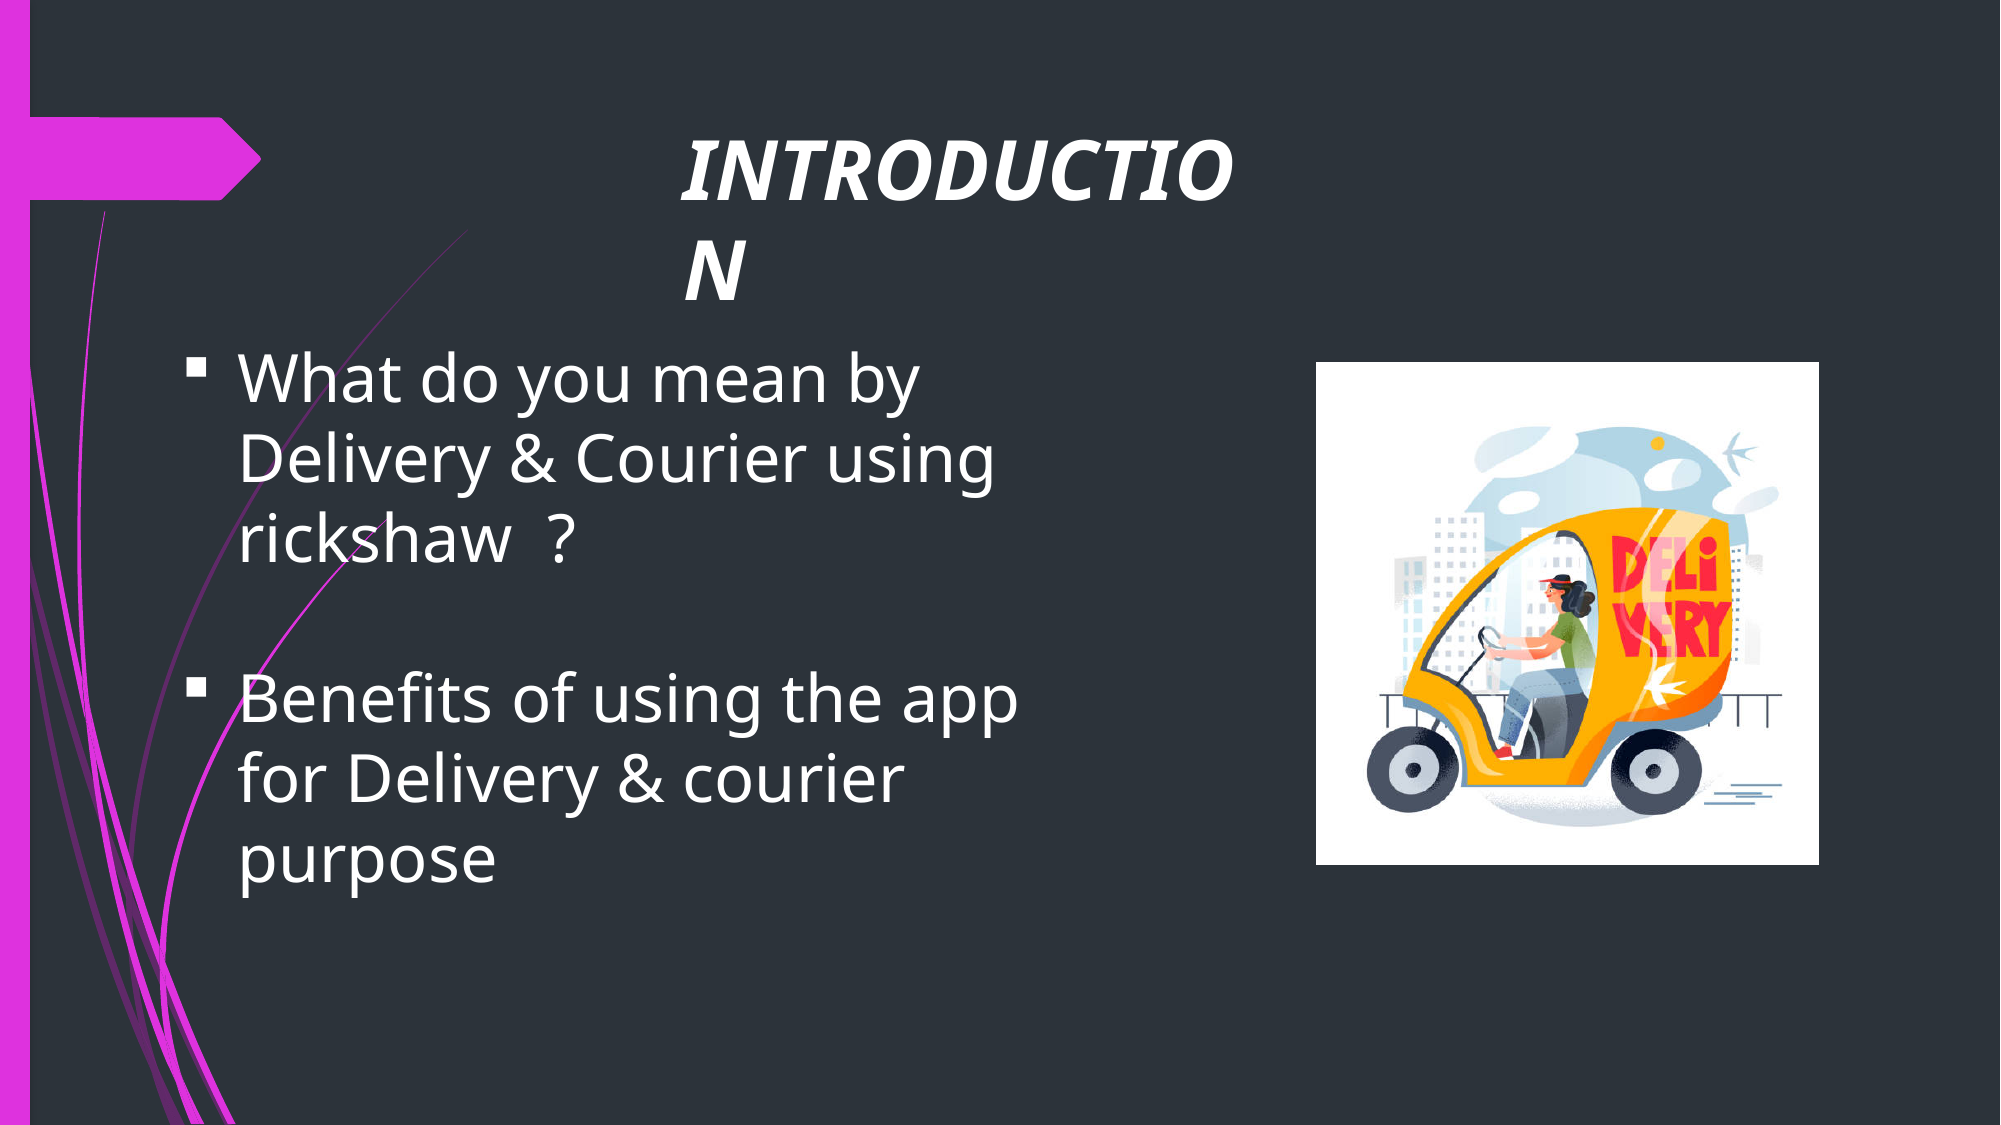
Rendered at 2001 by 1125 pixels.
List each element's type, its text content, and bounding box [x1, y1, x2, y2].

picture [1316, 362, 1819, 866]
text_box INTRODUCTION [668, 109, 1269, 325]
text_box What do you mean by Delivery & Courier using rickshaw ? Benefits of using the app for Delivery & courier purpose [166, 328, 1071, 963]
